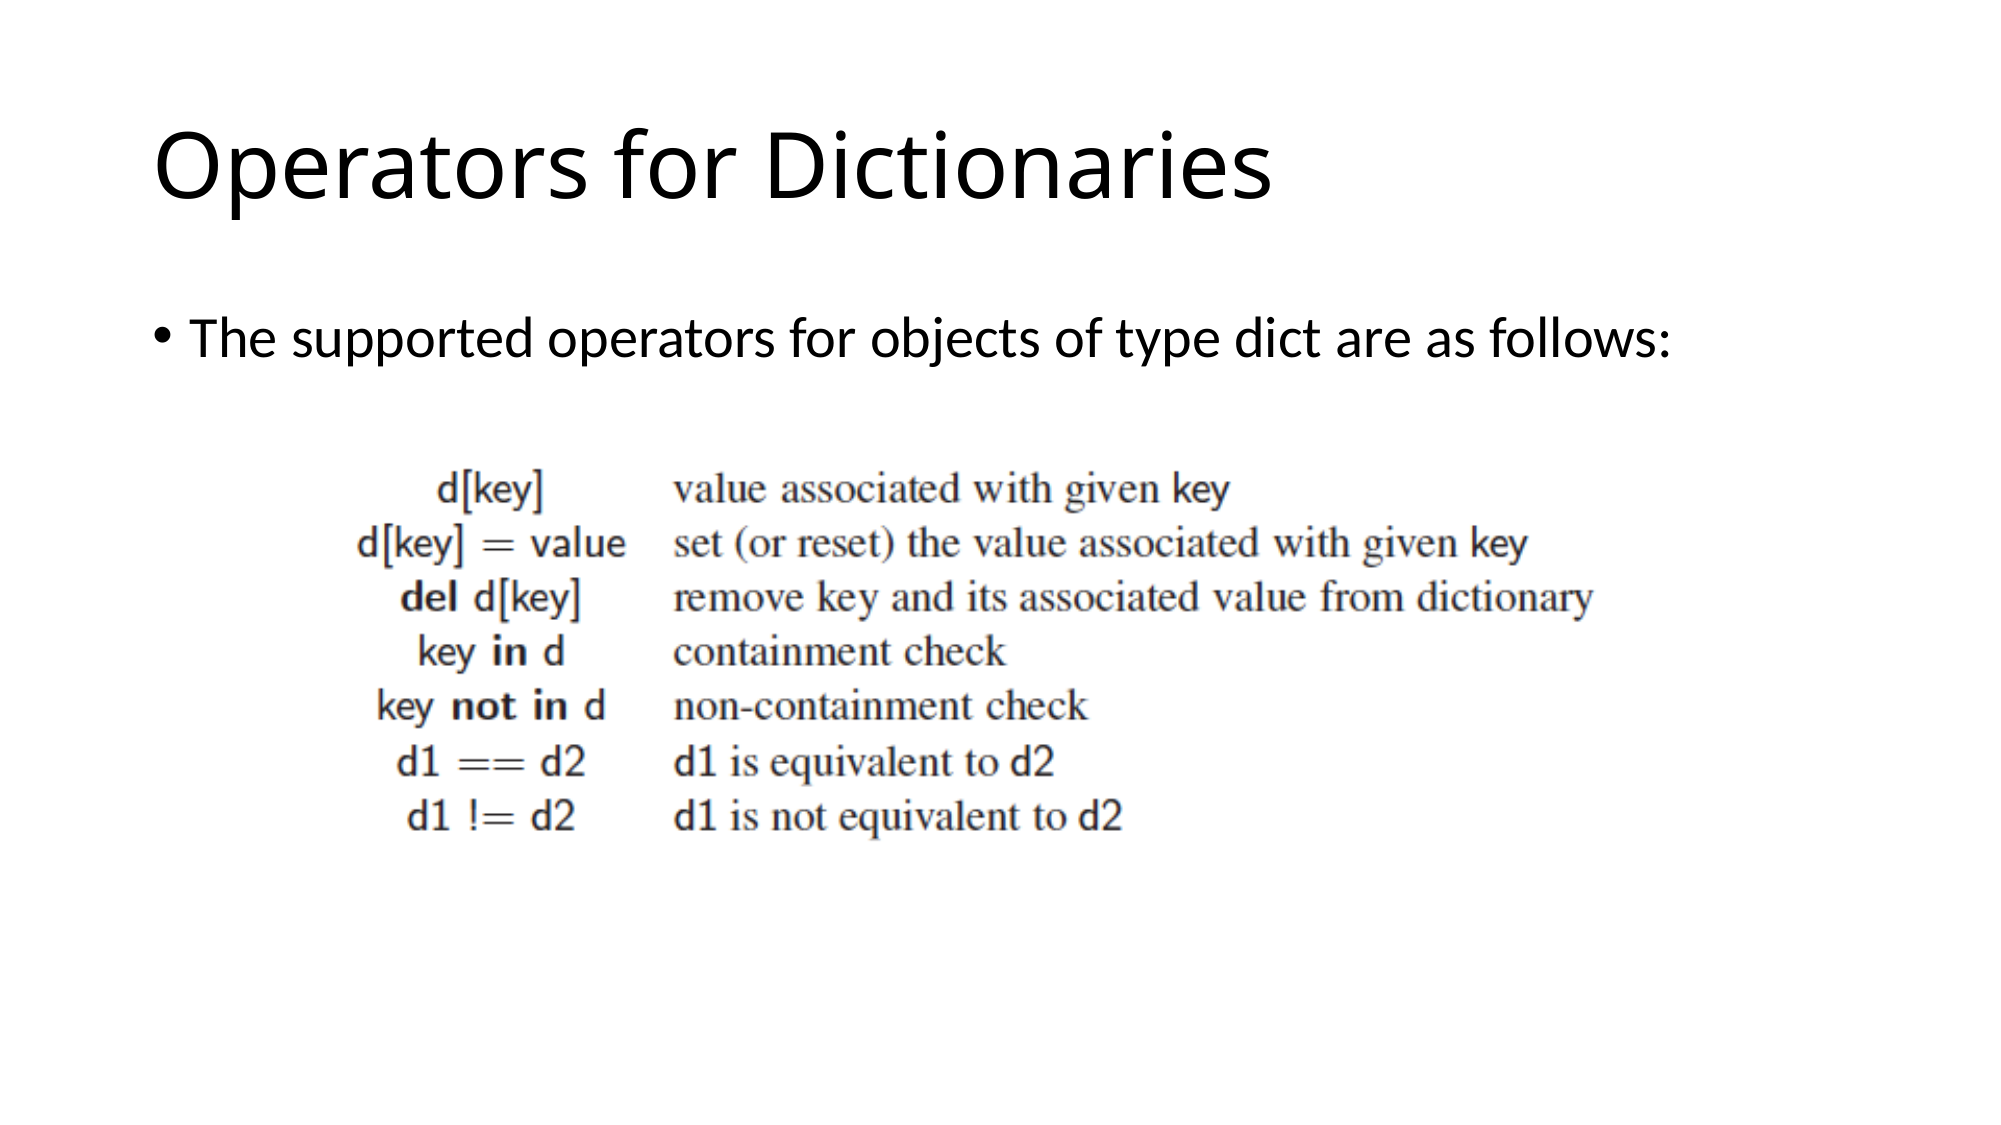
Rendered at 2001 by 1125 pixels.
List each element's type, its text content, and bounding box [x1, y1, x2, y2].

picture [333, 453, 1623, 860]
list The supported operators for objects of type dict are as follows: [137, 299, 1863, 1014]
title Operators for Dictionaries [137, 59, 1863, 278]
